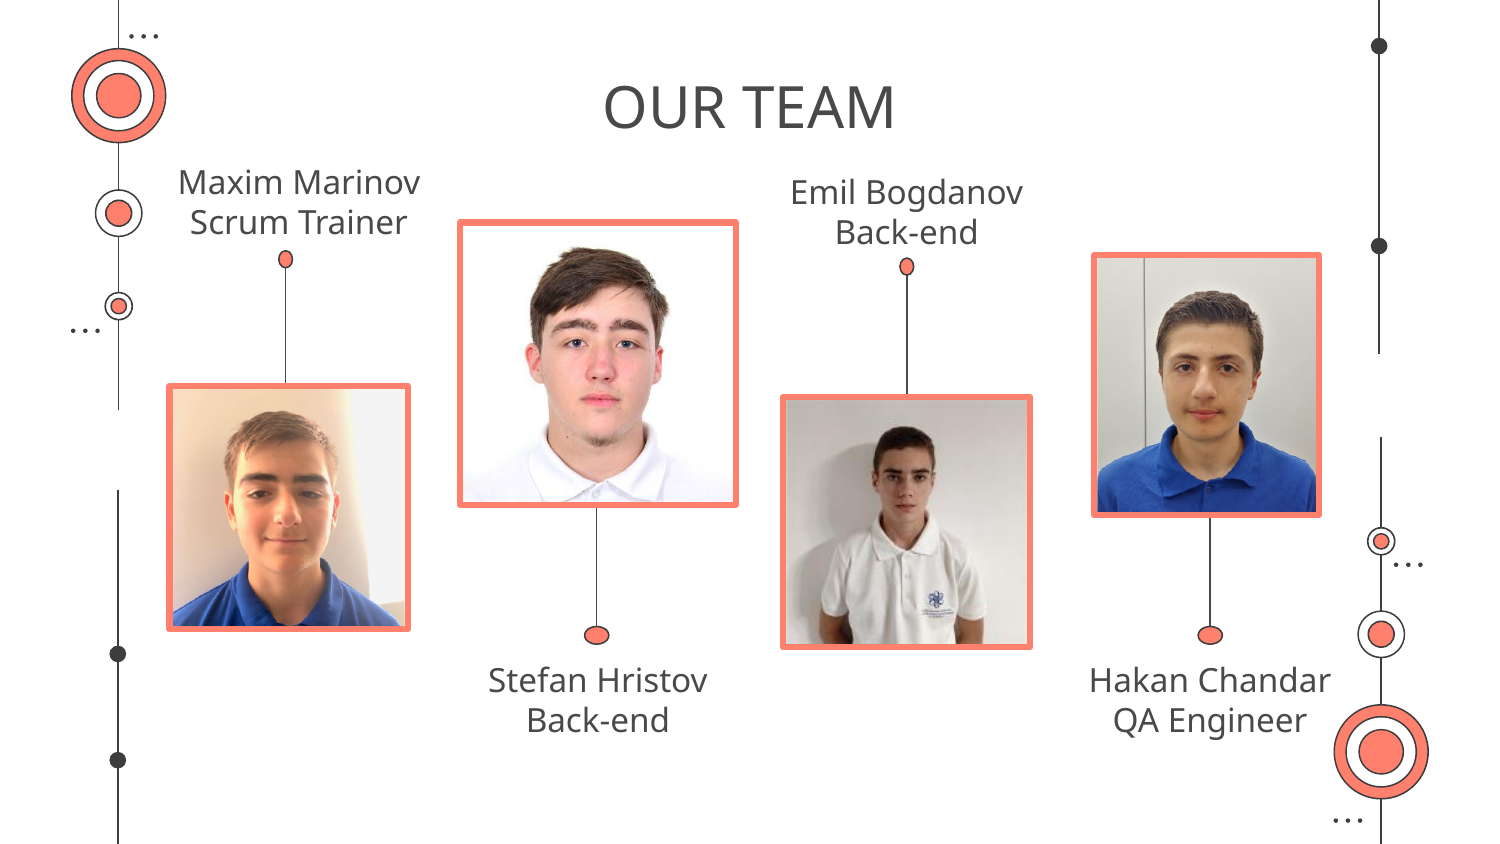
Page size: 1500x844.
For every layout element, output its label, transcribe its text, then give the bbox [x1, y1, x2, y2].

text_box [1197, 520, 1223, 645]
picture [785, 399, 1028, 645]
picture [462, 225, 734, 502]
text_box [278, 250, 293, 387]
text_box Emil Bogdanov Back-end [724, 156, 1089, 261]
picture [1097, 257, 1317, 513]
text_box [584, 510, 610, 645]
picture [172, 388, 405, 627]
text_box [899, 257, 914, 397]
text_box Hakan Chandar QA Engineer [1028, 644, 1393, 749]
title OUR TEAM [299, 55, 1201, 150]
text_box Maxim Marinov Scrum Trainer [117, 145, 482, 251]
text_box Stefan Hristov Back-end [416, 644, 781, 749]
